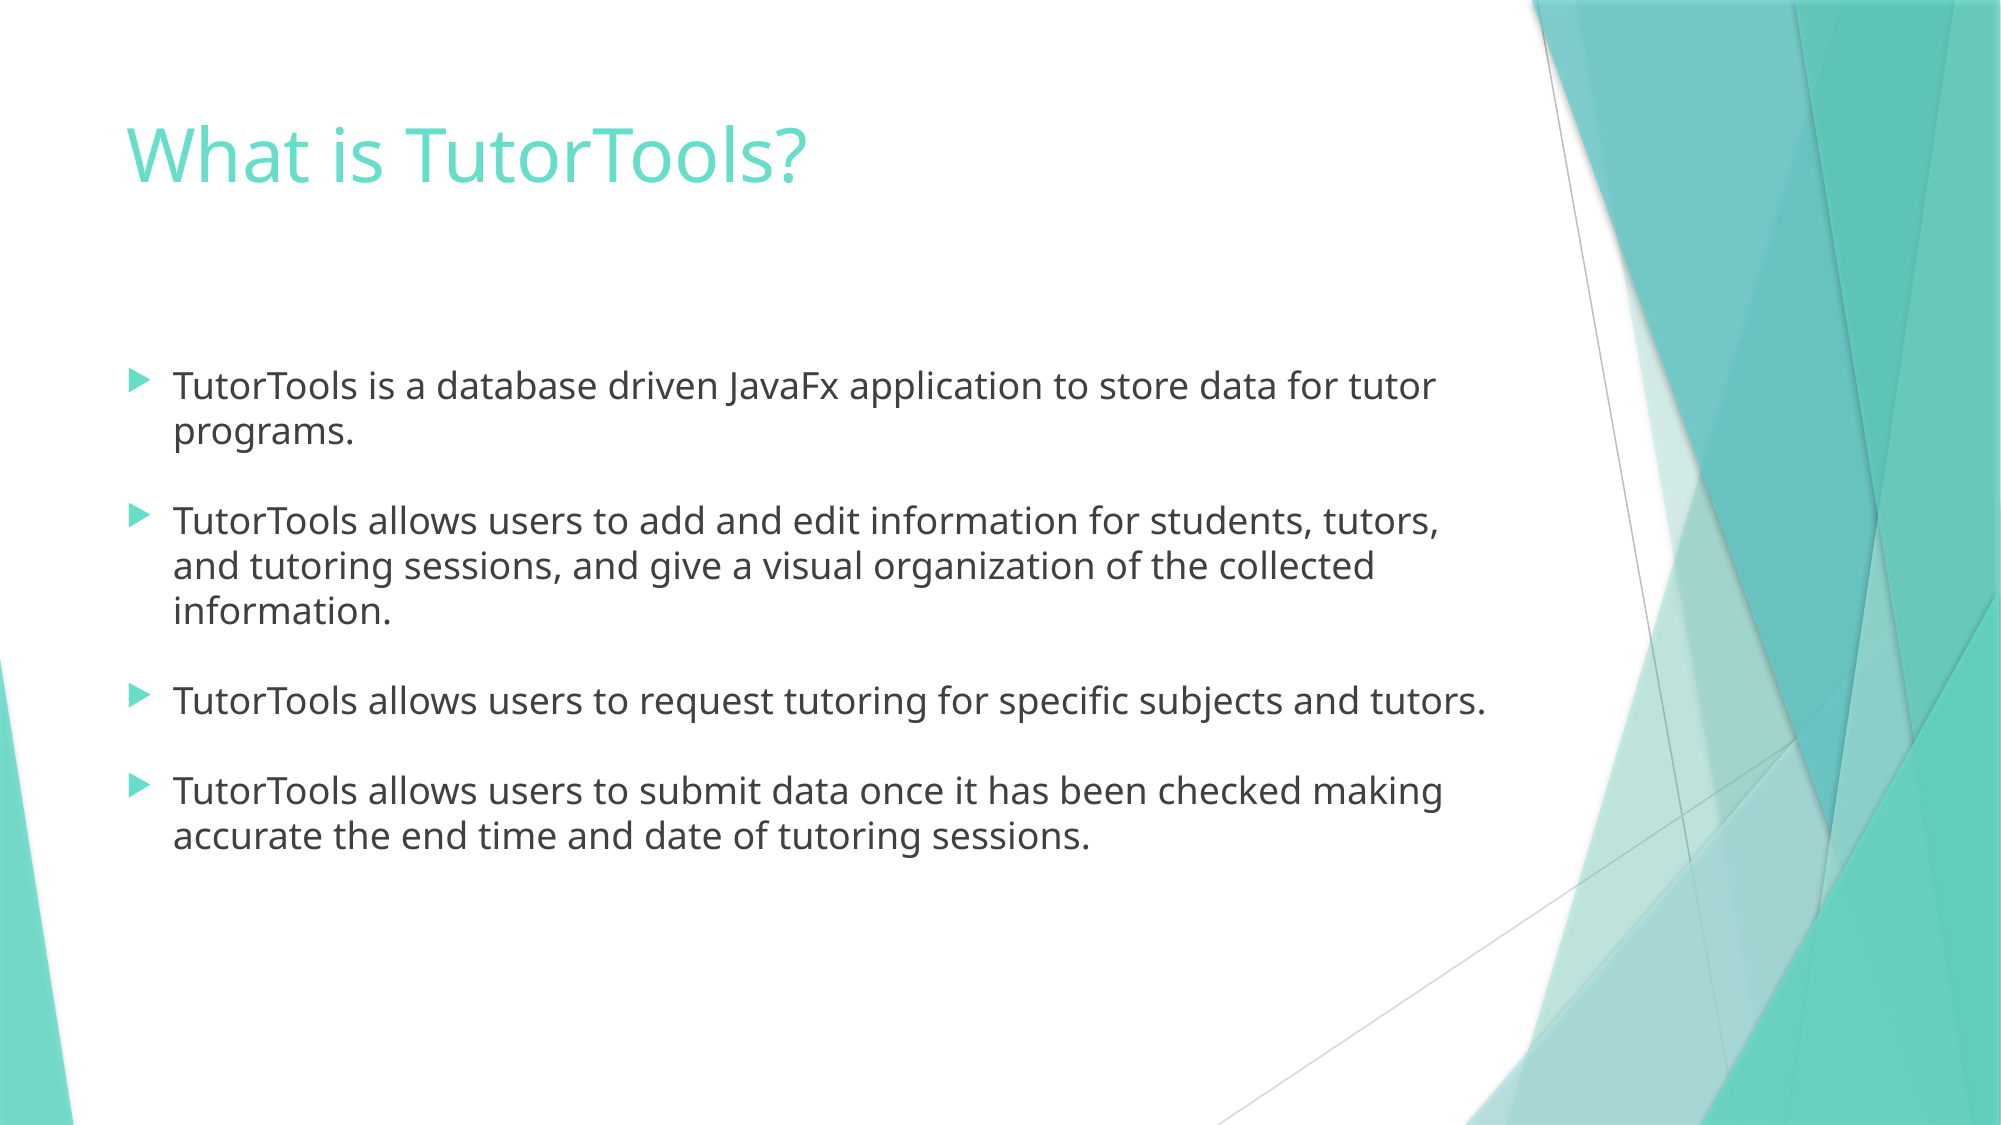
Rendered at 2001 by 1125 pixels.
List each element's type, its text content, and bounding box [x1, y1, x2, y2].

list TutorTools is a database driven JavaFx application to store data for tutor programs. TutorTools allows users to add and edit information for students, tutors, and tutoring sessions, and give a visual organization of the collected information. TutorTools allows users to request tutoring for specific subjects and tutors. TutorTools allows users to submit data once it has been checked making accurate the end time and date of tutoring sessions. [111, 354, 1522, 992]
title What is TutorTools? [111, 99, 1522, 317]
